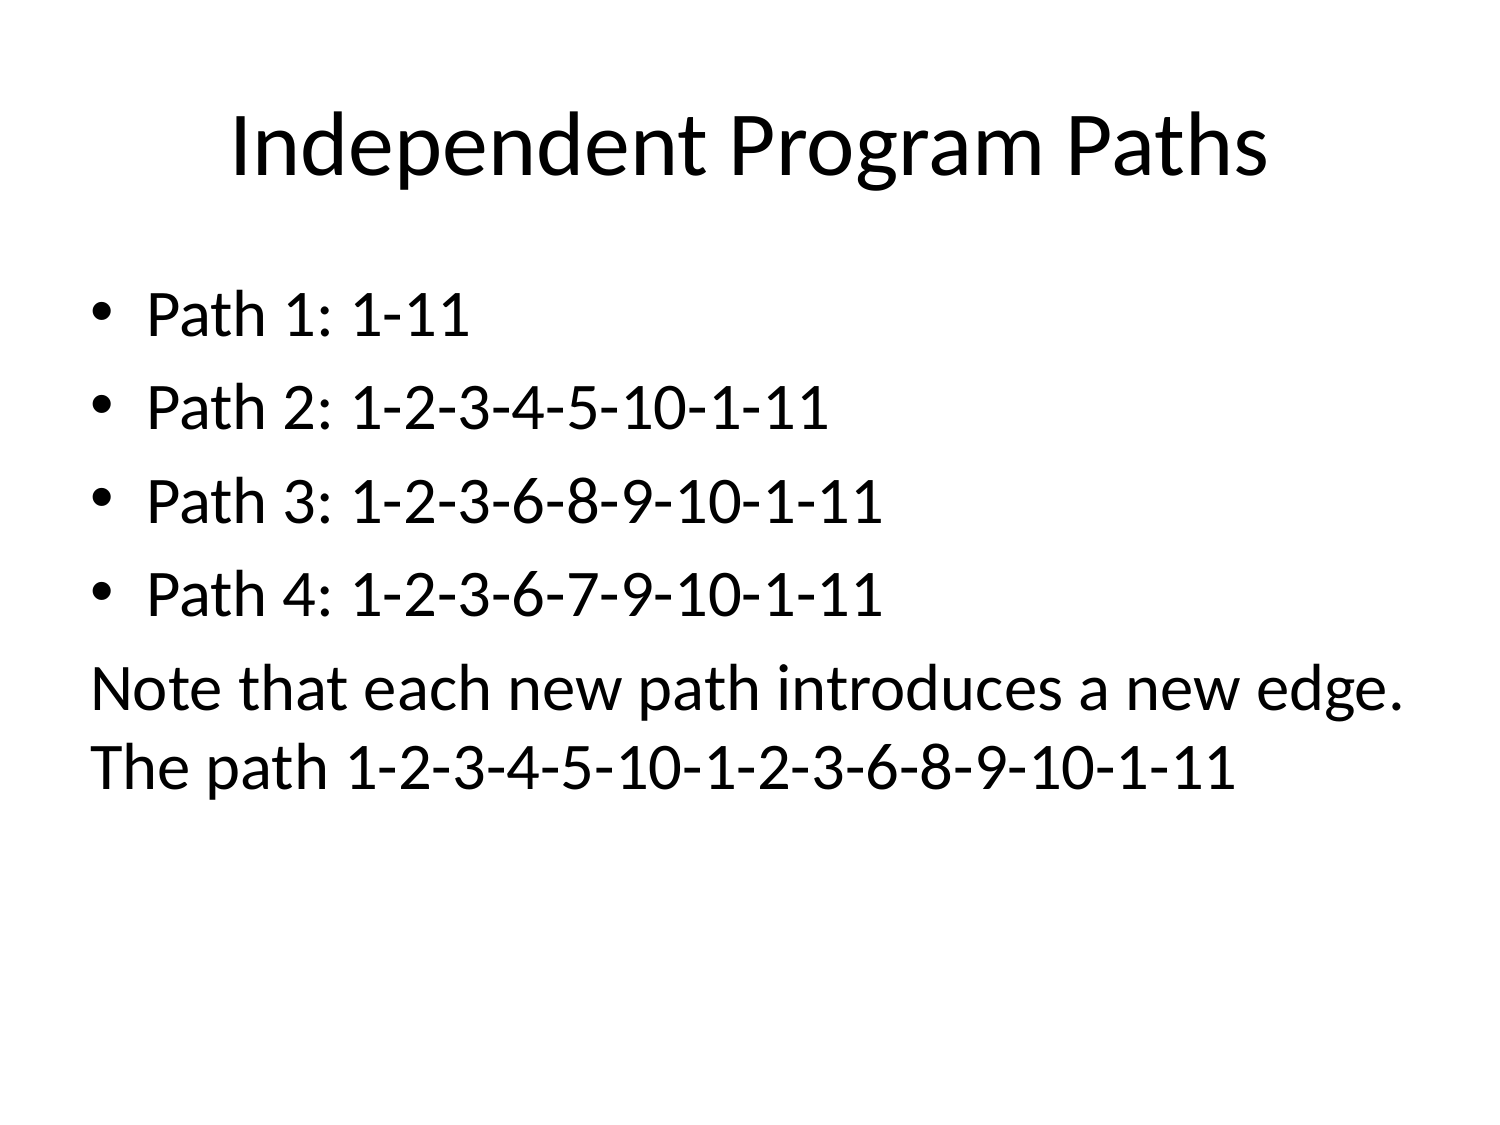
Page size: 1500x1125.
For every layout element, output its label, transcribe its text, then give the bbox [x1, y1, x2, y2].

title Independent Program Paths [75, 45, 1425, 233]
list Path 1: 1-11 Path 2: 1-2-3-4-5-10-1-11 Path 3: 1-2-3-6-8-9-10-1-11 Path 4: 1-2-3-6-7-9-10-1-11 Note that each new path introduces a new edge. The path 1-2-3-4-5-10-1-2-3-6-8-9-10-1-11 [75, 262, 1425, 1005]
